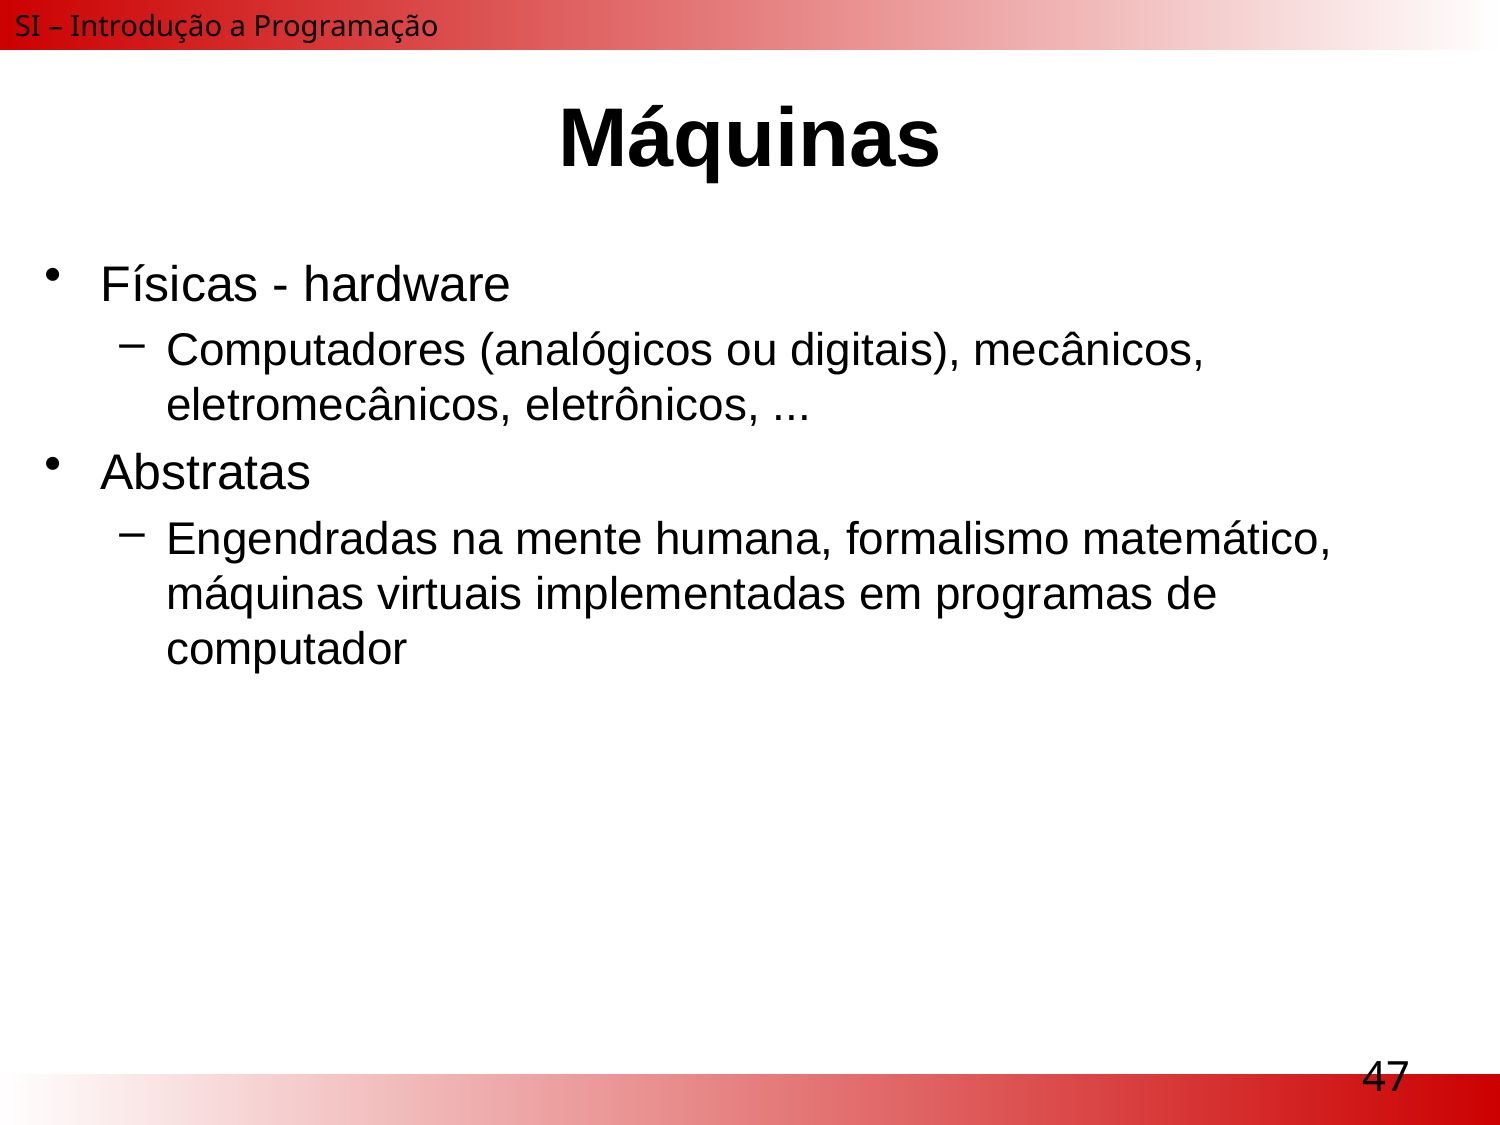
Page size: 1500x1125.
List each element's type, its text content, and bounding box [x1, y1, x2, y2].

title Máquinas [0, 77, 1500, 188]
list Físicas - hardware Computadores (analógicos ou digitais), mecânicos, eletromecânicos, eletrônicos, ... Abstratas Engendradas na mente humana, formalismo matemático, máquinas virtuais implementadas em programas de computador [29, 243, 1460, 1063]
slide_number 47 [1299, 1042, 1426, 1103]
